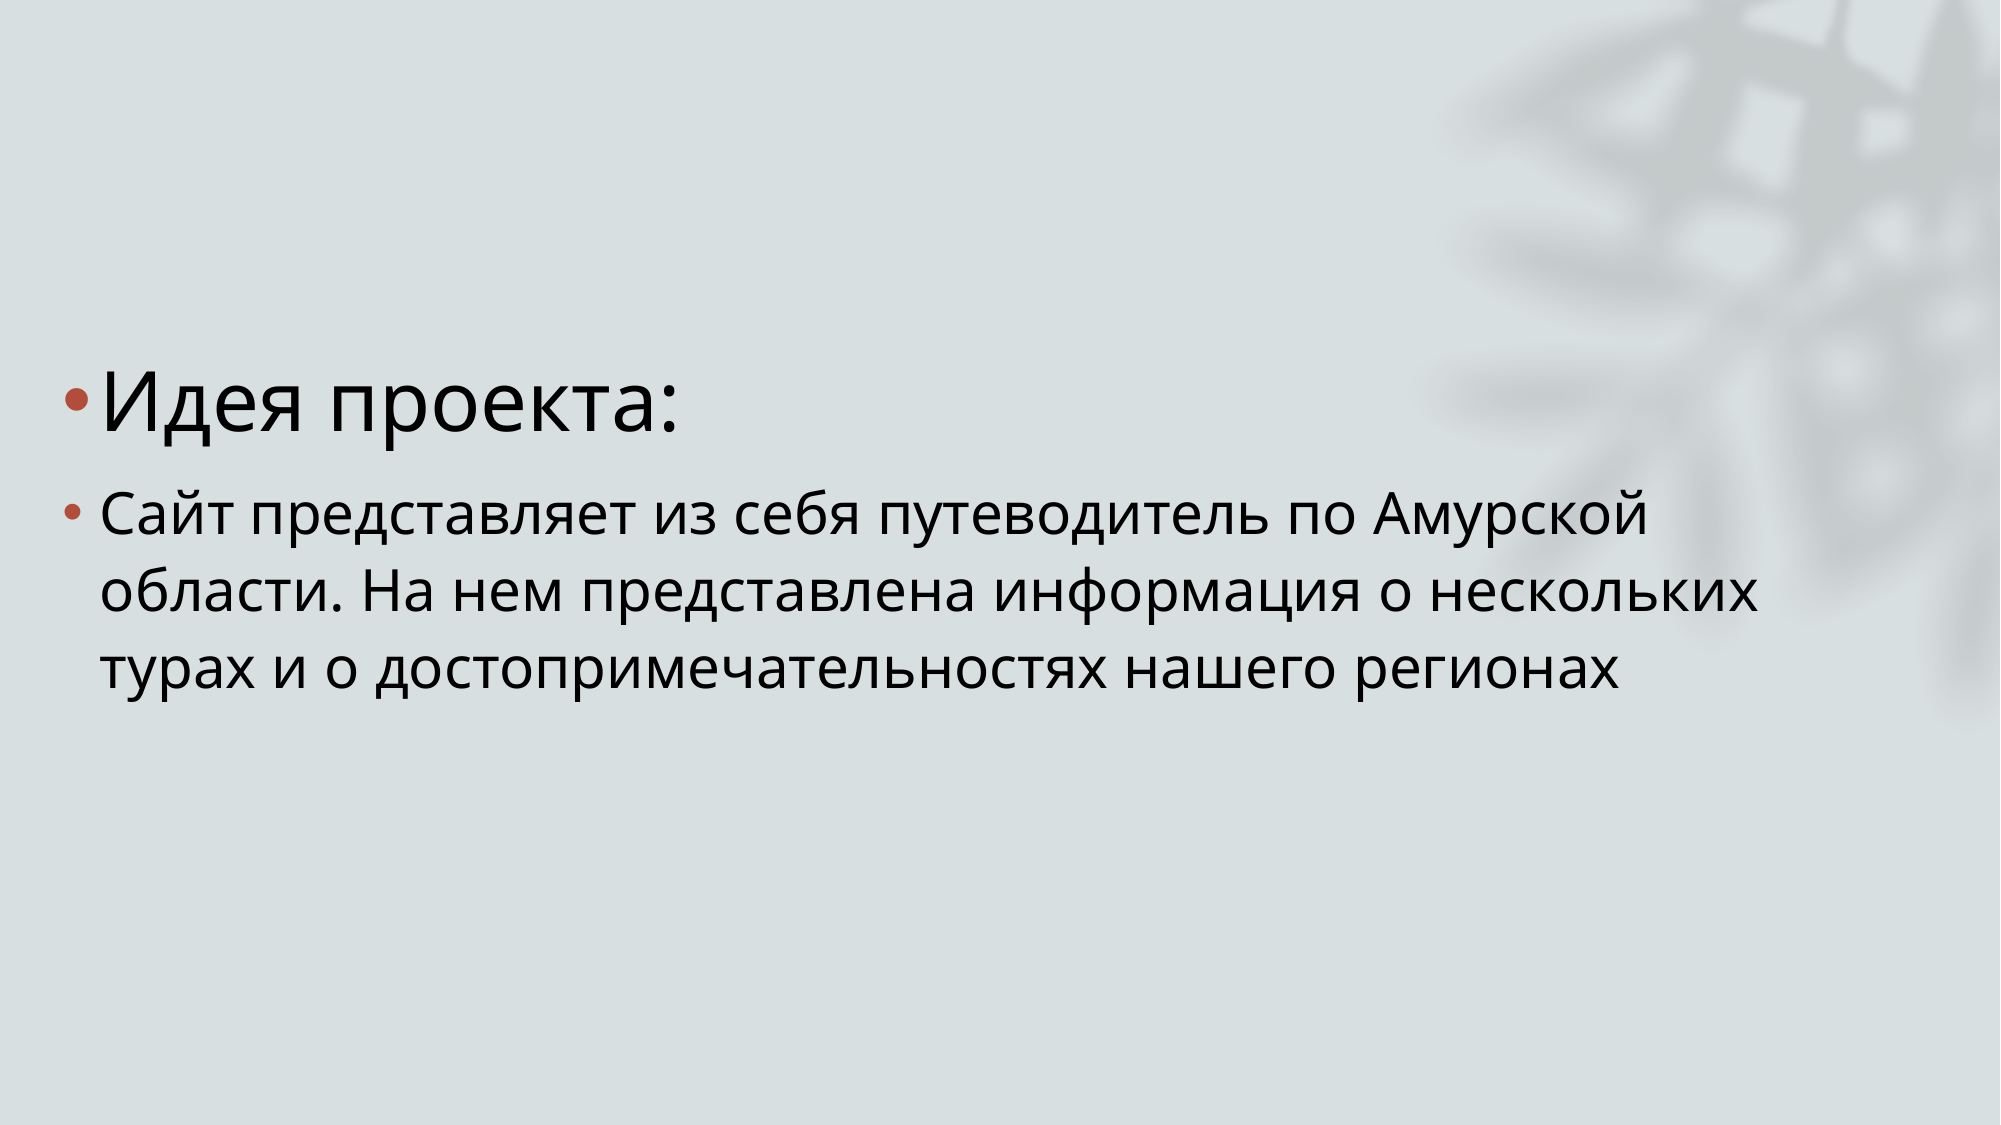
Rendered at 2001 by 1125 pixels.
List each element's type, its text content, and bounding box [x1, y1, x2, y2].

list Идея проекта: Сайт представляет из себя путеводитель по Амурской области. На нем представлена информация о нескольких турах и о достопримечательностях нашего регионах [47, 330, 1897, 877]
